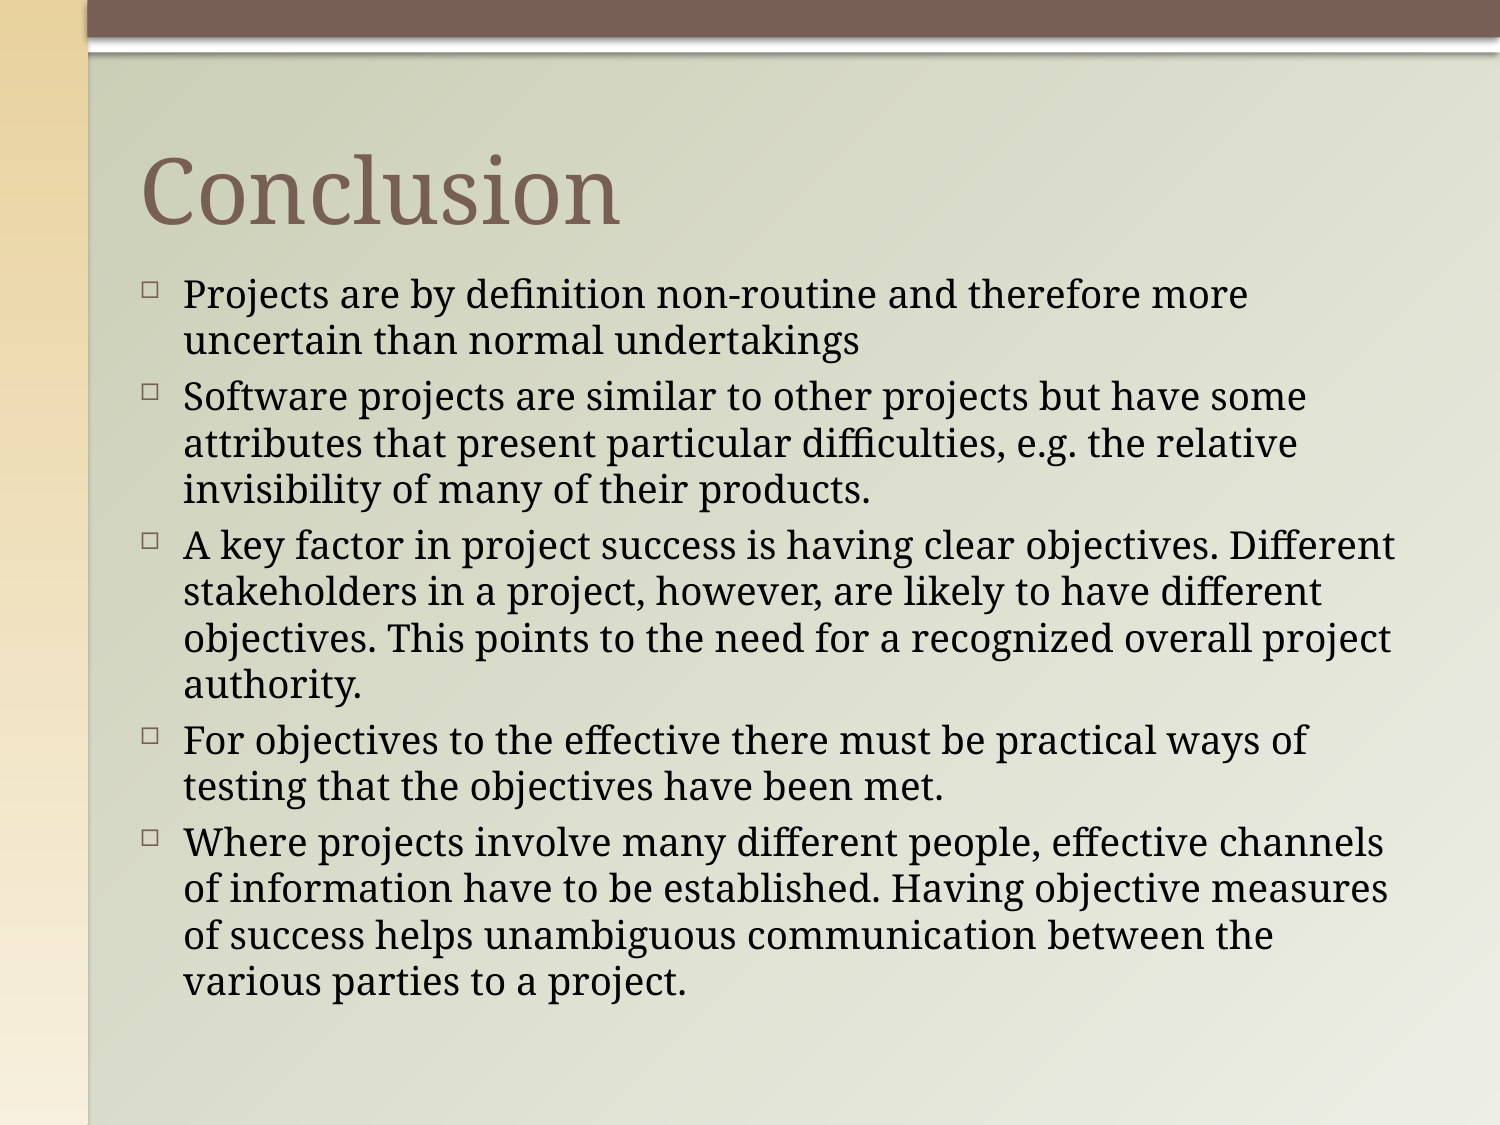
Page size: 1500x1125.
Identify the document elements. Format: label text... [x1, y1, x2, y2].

list Projects are by definition non-routine and therefore more uncertain than normal undertakings Software projects are similar to other projects but have some attributes that present particular difficulties, e.g. the relative invisibility of many of their products. A key factor in project success is having clear objectives. Different stakeholders in a project, however, are likely to have different objectives. This points to the need for a recognized overall project authority. For objectives to the effective there must be practical ways of testing that the objectives have been met. Where projects involve many different people, effective channels of information have to be established. Having objective measures of success helps unambiguous communication between the various parties to a project. [125, 262, 1438, 1013]
title Conclusion [125, 62, 1438, 250]
